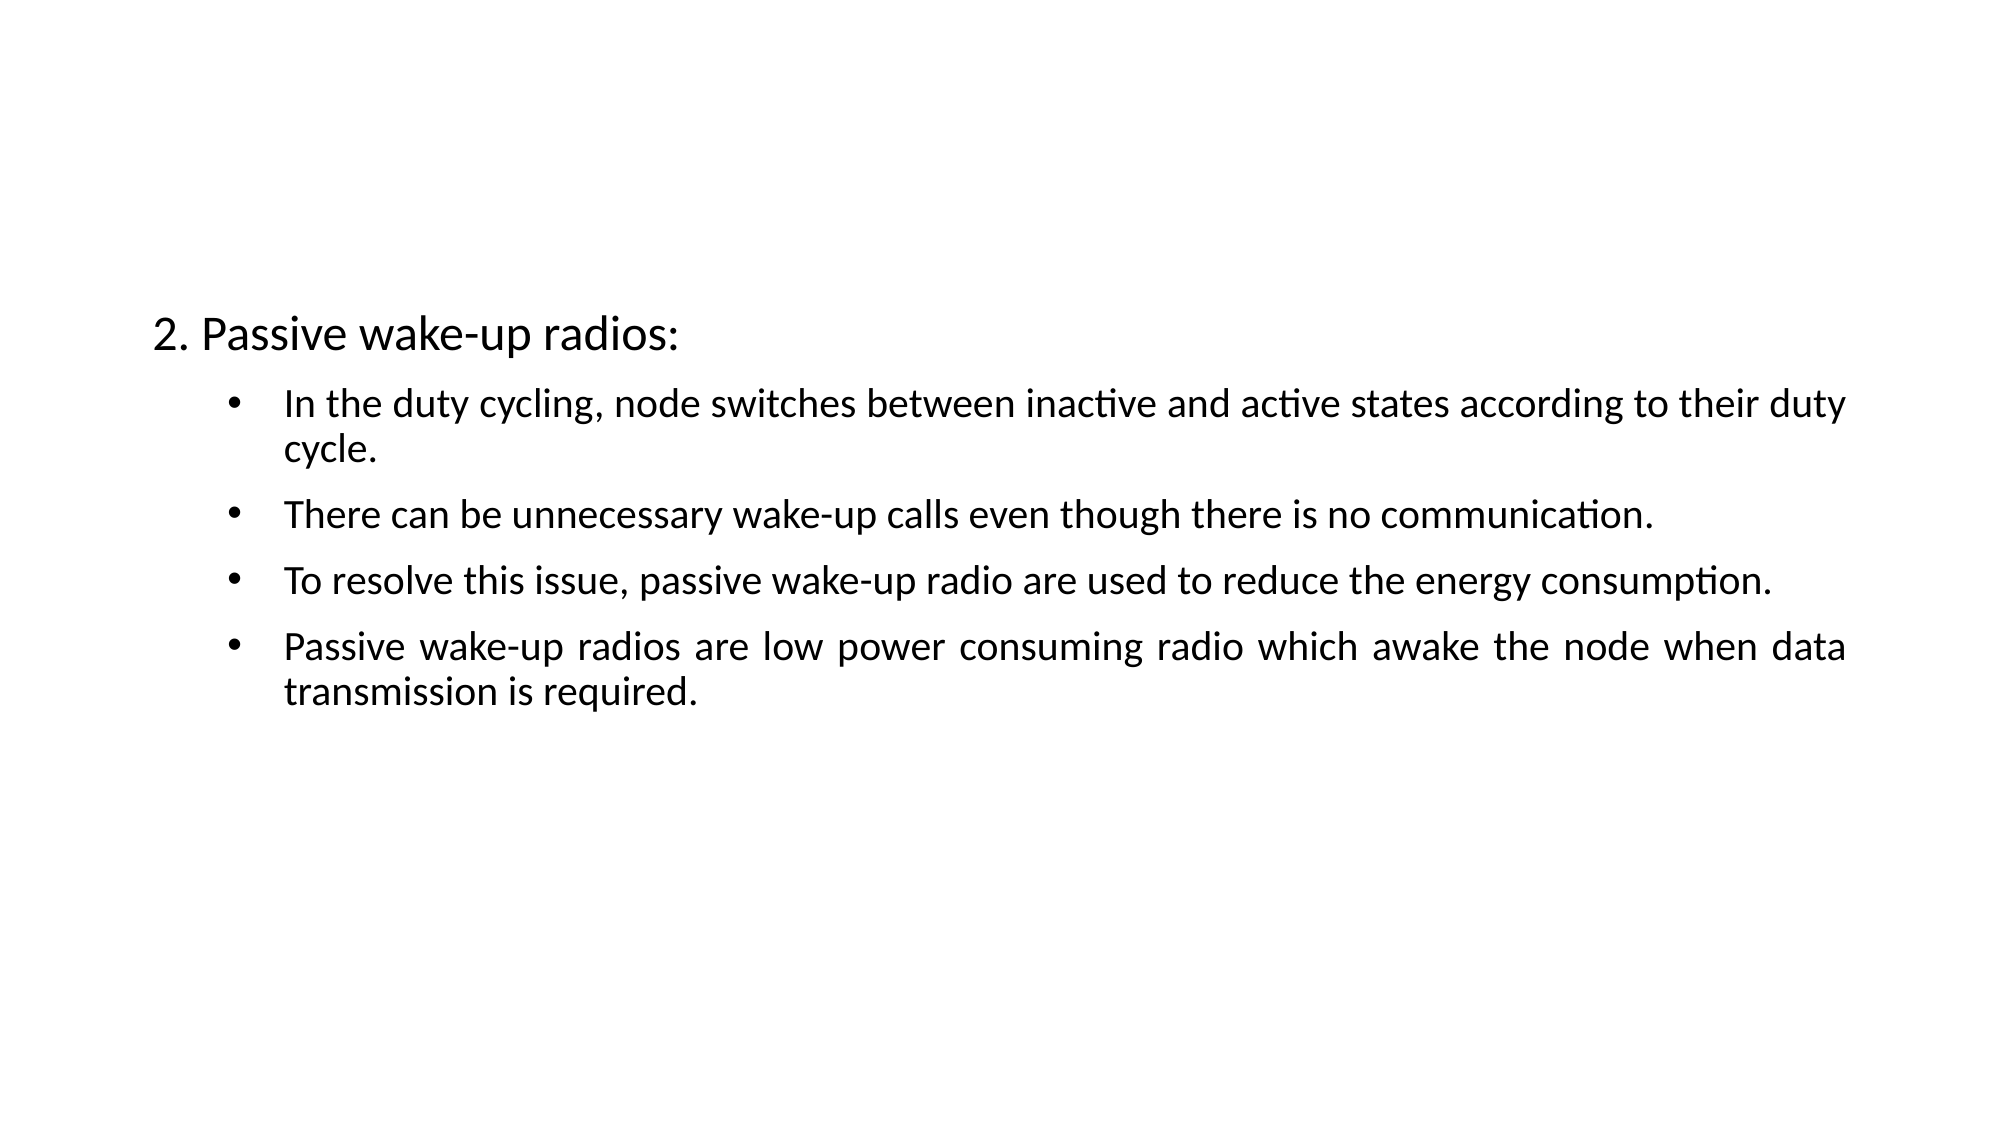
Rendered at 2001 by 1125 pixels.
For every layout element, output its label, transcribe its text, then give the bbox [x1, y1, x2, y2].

list 2. Passive wake-up radios: In the duty cycling, node switches between inactive and active states according to their duty cycle. There can be unnecessary wake-up calls even though there is no communication. To resolve this issue, passive wake-up radio are used to reduce the energy consumption. Passive wake-up radios are low power consuming radio which awake the node when data transmission is required. [137, 299, 1863, 1014]
